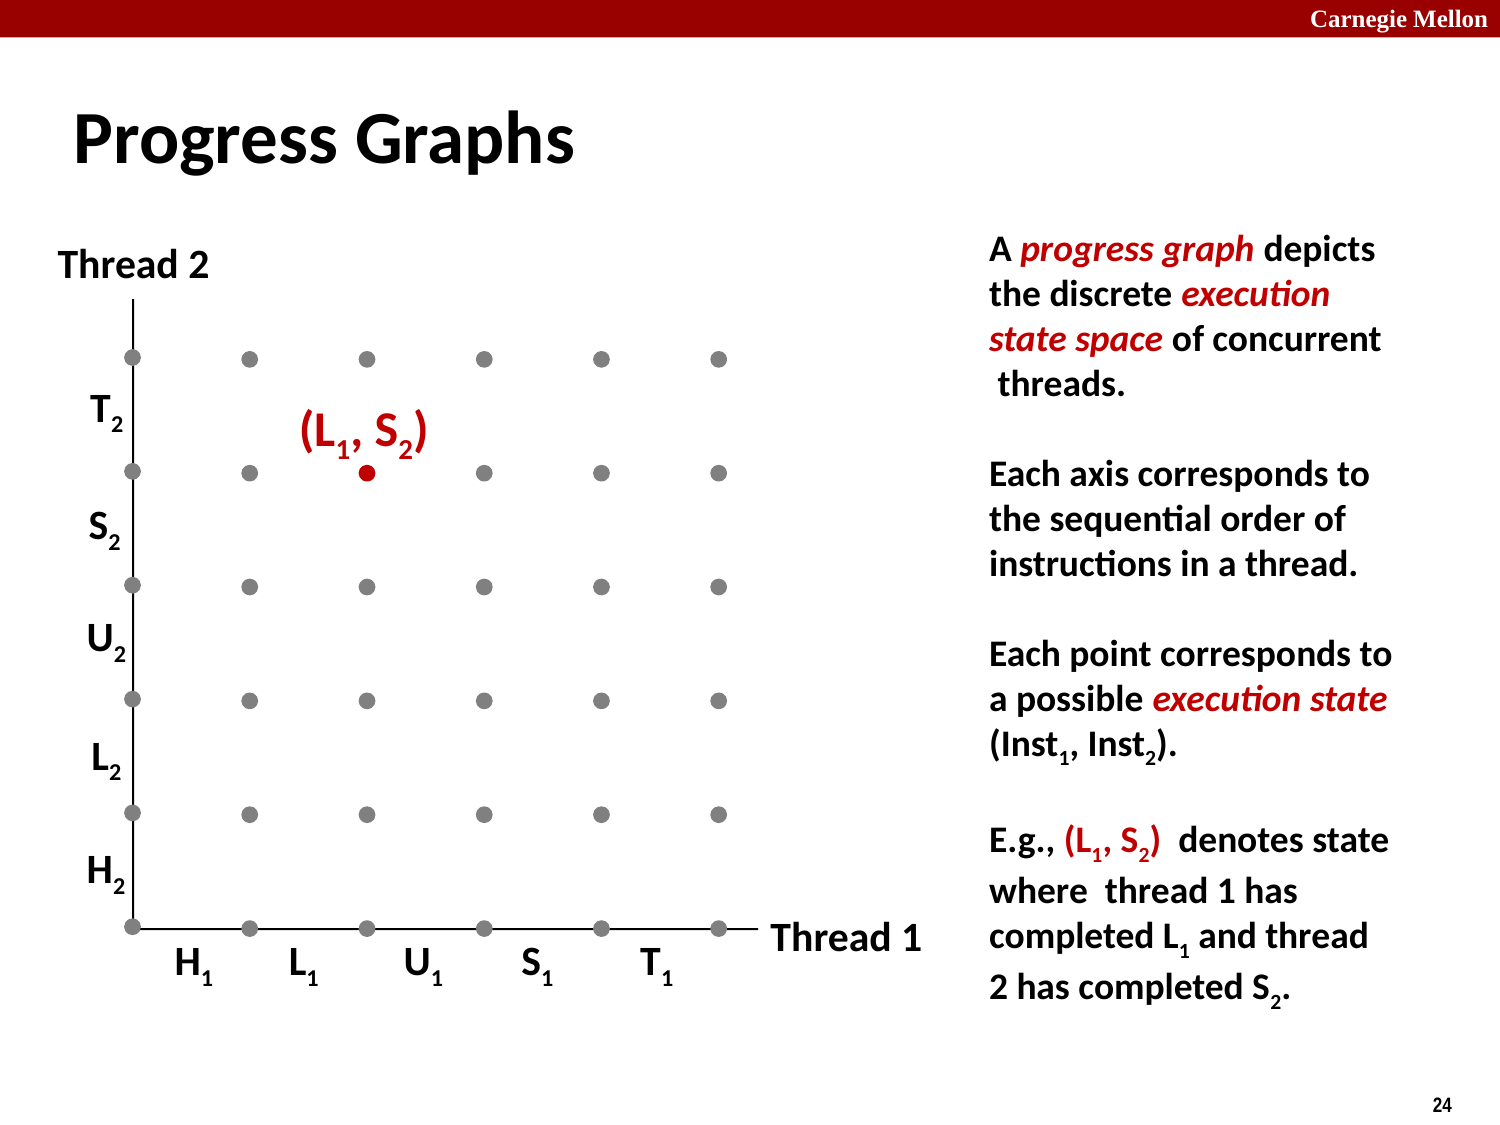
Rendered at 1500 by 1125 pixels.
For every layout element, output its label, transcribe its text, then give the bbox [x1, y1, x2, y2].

text_box U2 [71, 602, 120, 675]
text_box (L1, S2) [377, 389, 455, 473]
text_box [712, 352, 726, 936]
text_box U1 [388, 926, 458, 999]
text_box A progress graph depicts the discrete execution state space of concurrent threads. Each axis corresponds to the sequential order of instructions in a thread. Each point corresponds to a possible execution state (Inst1, Inst2). E.g., (L1, S2) denotes state where thread 1 has completed L1 and thread 2 has completed S2. [974, 216, 1409, 1021]
text_box T2 [75, 373, 120, 445]
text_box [477, 352, 491, 936]
text_box H1 [159, 926, 228, 999]
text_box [360, 352, 374, 936]
text_box L2 [76, 720, 120, 793]
text_box S2 [73, 490, 120, 563]
text_box (L1, S2) [284, 389, 355, 473]
text_box T1 [625, 926, 689, 999]
text_box Thread 1 [755, 901, 938, 967]
text_box H2 [71, 834, 120, 907]
text_box Thread 2 [42, 229, 225, 294]
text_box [594, 352, 608, 936]
text_box S1 [506, 926, 569, 999]
title Progress Graphs [58, 71, 1305, 197]
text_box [243, 352, 257, 936]
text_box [125, 351, 139, 934]
text_box L1 [273, 926, 334, 999]
